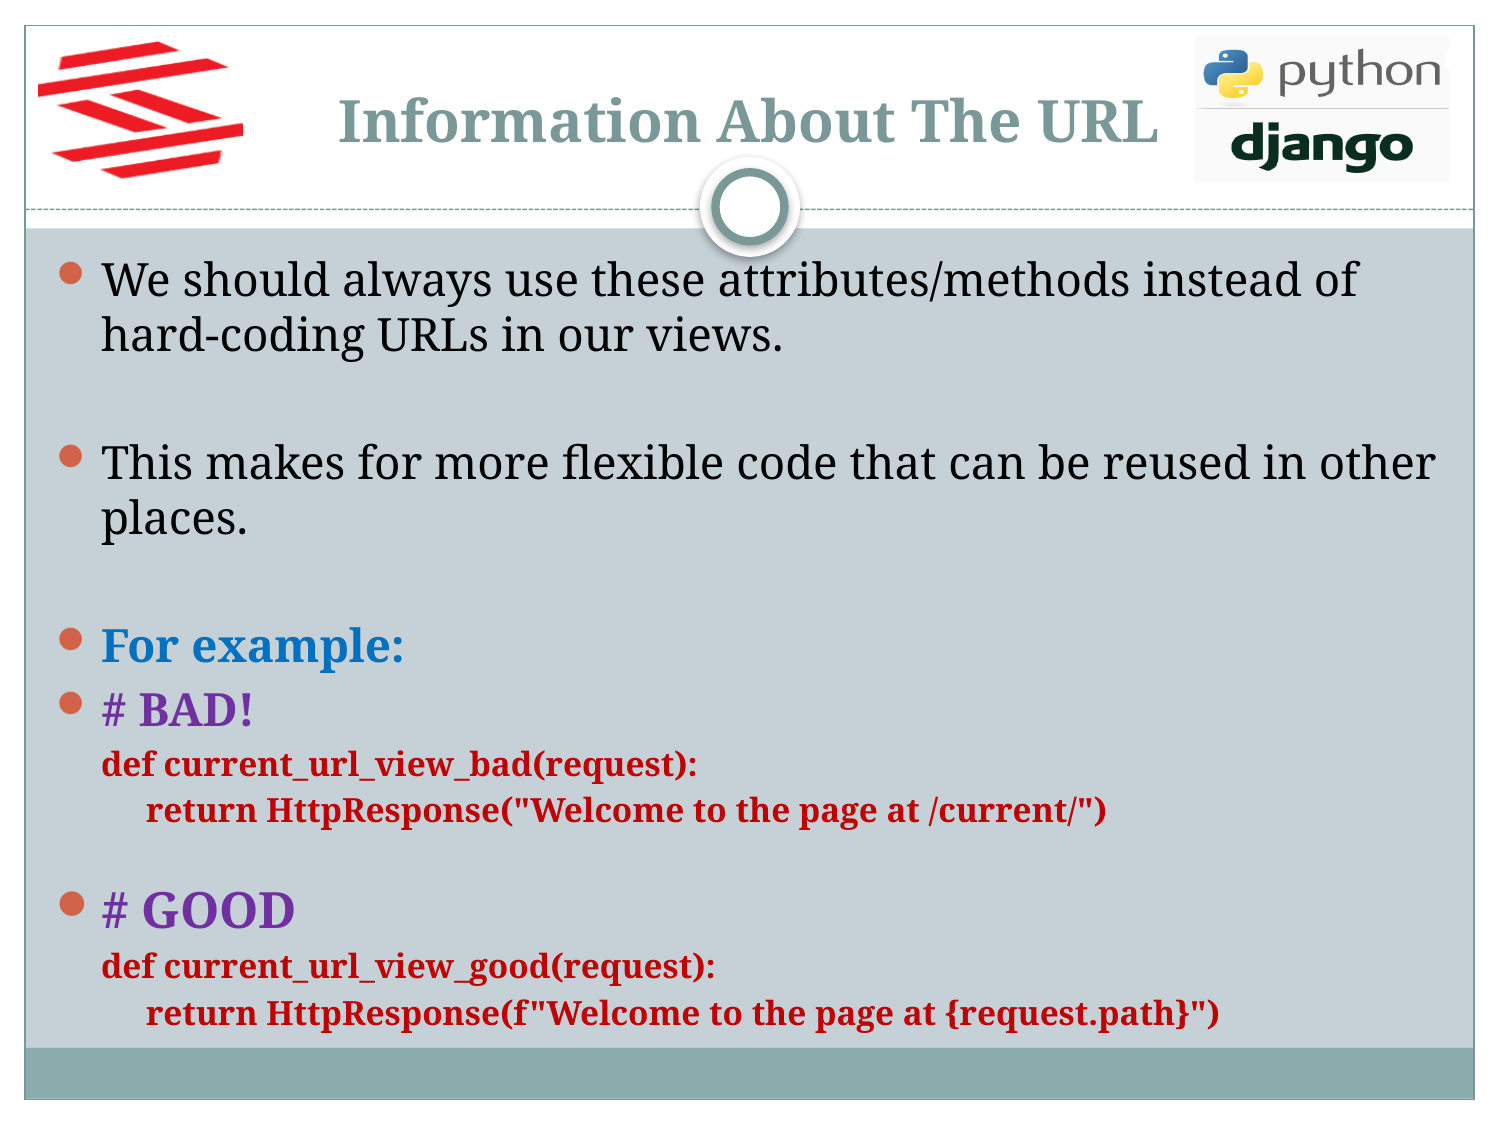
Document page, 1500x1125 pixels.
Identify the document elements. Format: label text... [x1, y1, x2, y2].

title Information About The URL [237, 37, 1190, 162]
picture [1195, 34, 1449, 183]
list We should always use these attributes/methods instead of hard-coding URLs in our views. This makes for more flexible code that can be reused in other places. For example: # BAD! def current_url_view_bad(request): return HttpResponse("Welcome to the page at /current/") # GOOD def current_url_view_good(request): return HttpResponse(f"Welcome to the page at {request.path}") [41, 243, 1471, 1125]
picture [37, 40, 243, 185]
